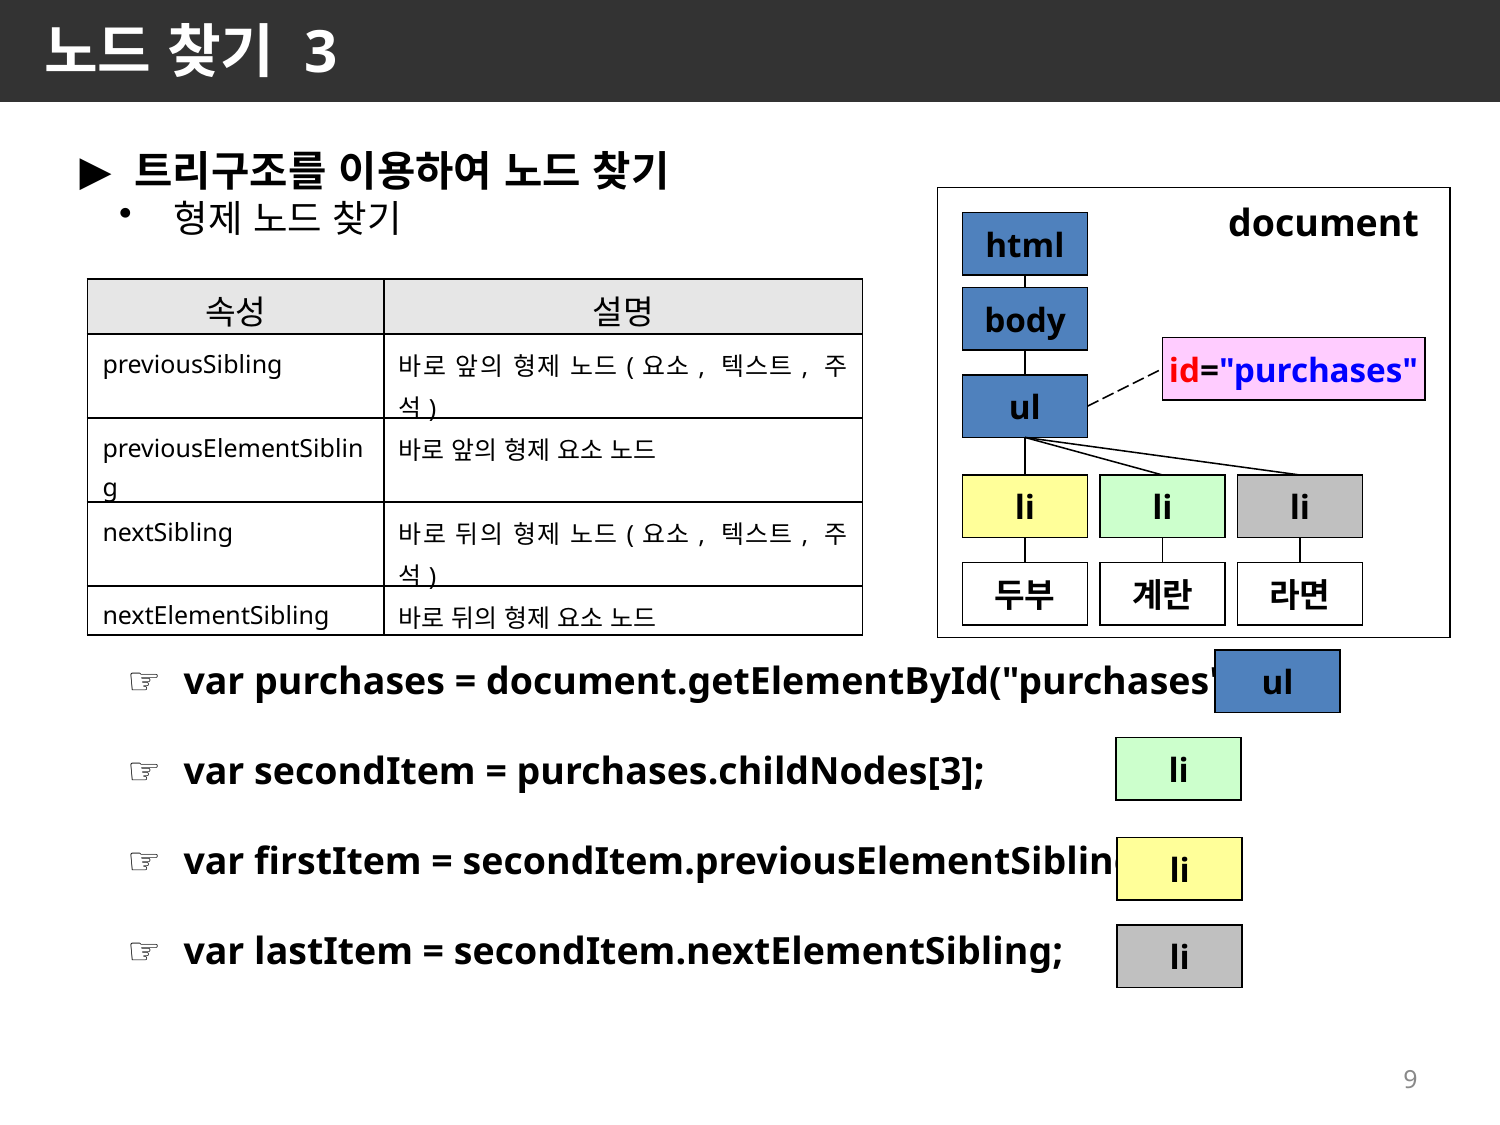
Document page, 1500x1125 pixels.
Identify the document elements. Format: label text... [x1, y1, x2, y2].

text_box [1087, 368, 1163, 407]
text_box li [1116, 737, 1242, 800]
table_cell previousElementSibling [88, 419, 383, 501]
table_cell 바로 앞의 형제 요소 노드 [385, 419, 862, 501]
text_box var purchases = document.getElementById("purchases"); var secondItem = purchases.childNodes[3]; var firstItem = secondItem.previousElementSibling; var lastItem = secondItem.nextElementSibling; [37, 649, 1366, 980]
table_cell 바로 뒤의 형제 노드(요소, 텍스트, 주석) [385, 503, 862, 585]
text_box 두부 [962, 562, 1088, 625]
table_cell previousSibling [88, 335, 383, 417]
table_cell nextSibling [88, 503, 383, 585]
table_cell 바로 앞의 형제 노드(요소, 텍스트, 주석) [385, 335, 862, 417]
table_header 속성 [88, 280, 383, 333]
text_box li [1117, 924, 1243, 988]
table_header 설명 [385, 280, 862, 333]
text_box 계란 [1100, 562, 1225, 625]
slide_number 9 [1082, 1050, 1433, 1111]
text_box ul [1215, 649, 1341, 713]
table_cell 바로 뒤의 형제 요소 노드 [385, 587, 862, 634]
text_box document [1213, 191, 1434, 251]
table_cell nextElementSibling [88, 587, 383, 634]
text_box li [1117, 837, 1243, 900]
picture [0, 0, 1500, 103]
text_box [1024, 437, 1301, 476]
text_box 트리구조를 이용하여 노드 찾기 형제 노드 찾기 [64, 137, 1436, 247]
text_box 라면 [1237, 562, 1363, 625]
text_box [937, 187, 1450, 638]
